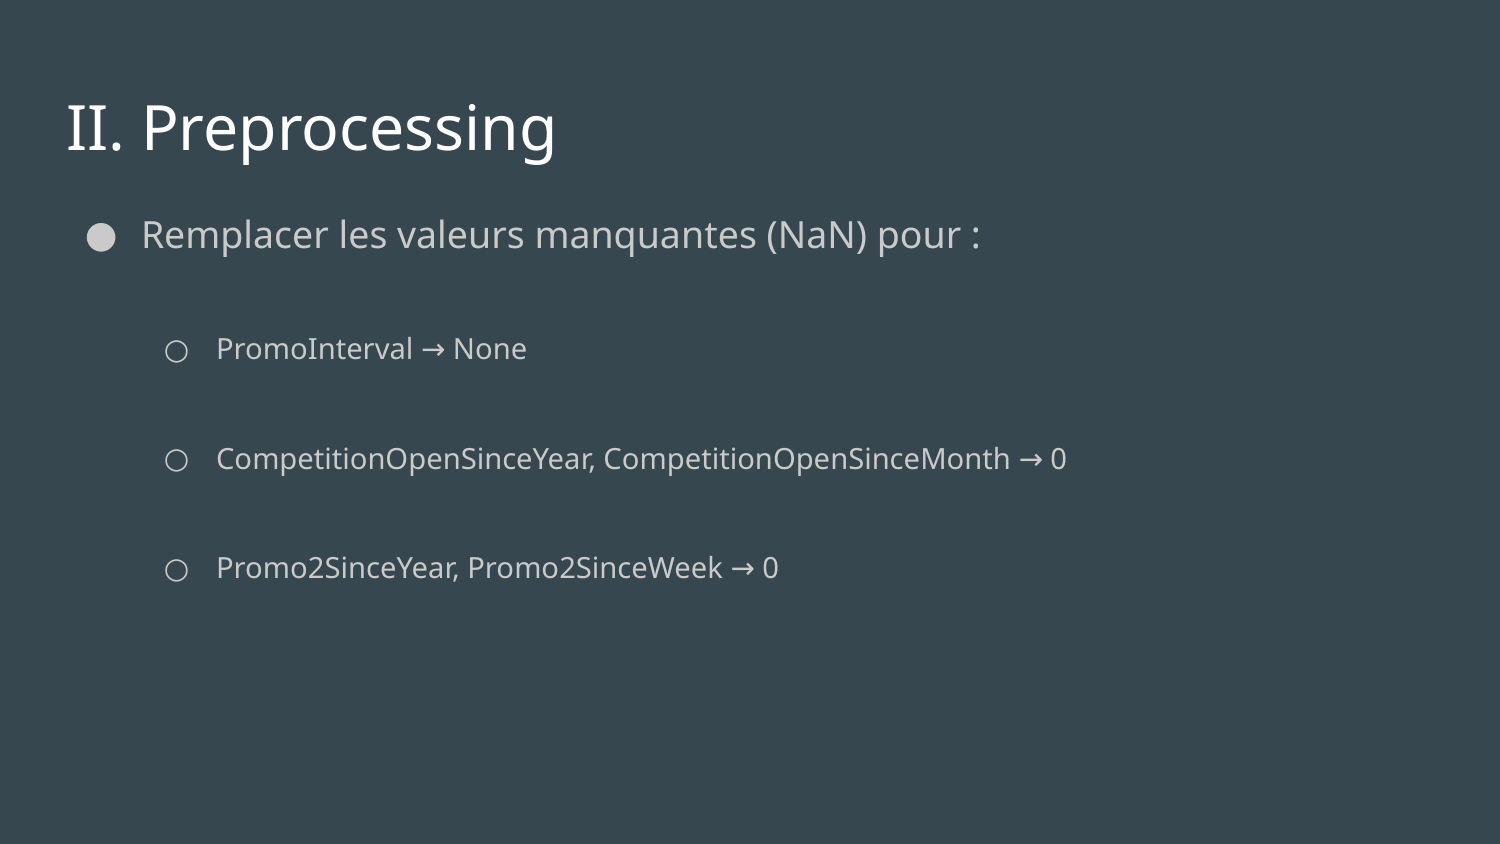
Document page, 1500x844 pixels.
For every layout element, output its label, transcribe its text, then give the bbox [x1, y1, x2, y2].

list Remplacer les valeurs manquantes (NaN) pour : PromoInterval → None CompetitionOpenSinceYear, CompetitionOpenSinceMonth → 0 Promo2SinceYear, Promo2SinceWeek → 0 [51, 189, 1449, 750]
title II. Preprocessing [51, 72, 1449, 167]
